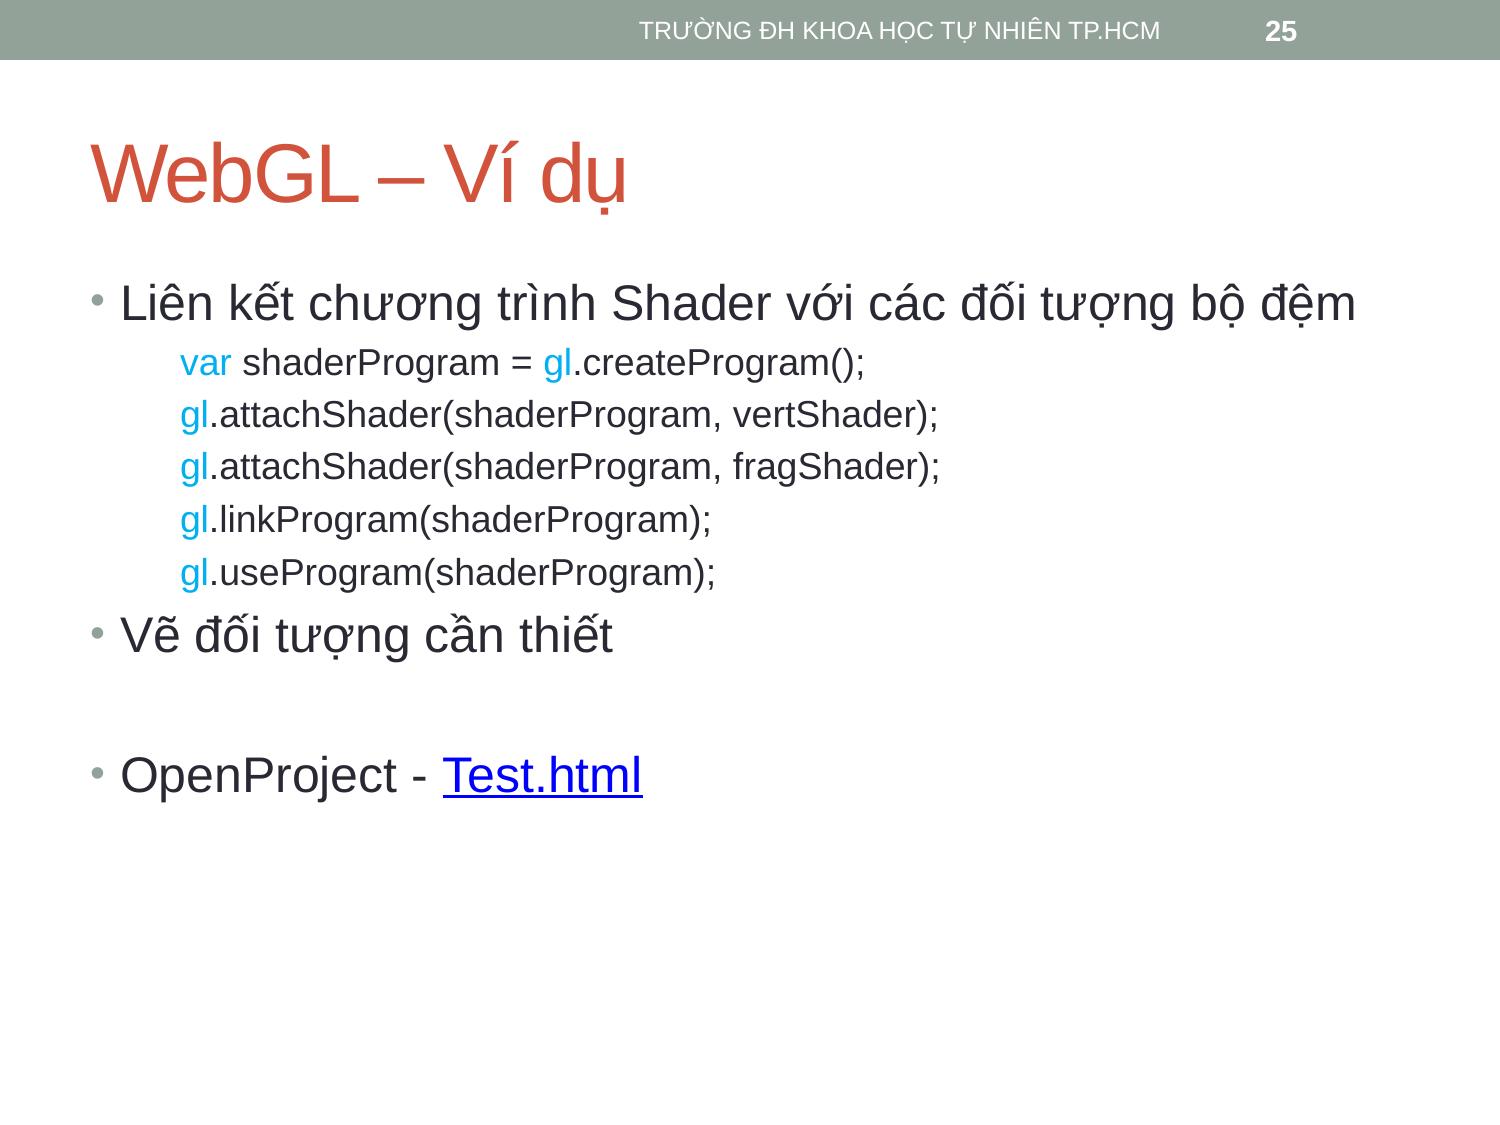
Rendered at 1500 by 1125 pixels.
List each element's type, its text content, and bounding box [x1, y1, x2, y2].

slide_number 25 [1250, 3, 1425, 57]
title WebGL – Ví dụ [75, 87, 1425, 250]
footer TRƯỜNG ĐH KHOA HỌC TỰ NHIÊN TP.HCM [562, 3, 1238, 57]
list Liên kết chương trình Shader với các đối tượng bộ đệm var shaderProgram = gl.createProgram(); gl.attachShader(shaderProgram, vertShader); gl.attachShader(shaderProgram, fragShader); gl.linkProgram(shaderProgram); gl.useProgram(shaderProgram); Vẽ đối tượng cần thiết OpenProject - Test.html [75, 262, 1425, 1063]
